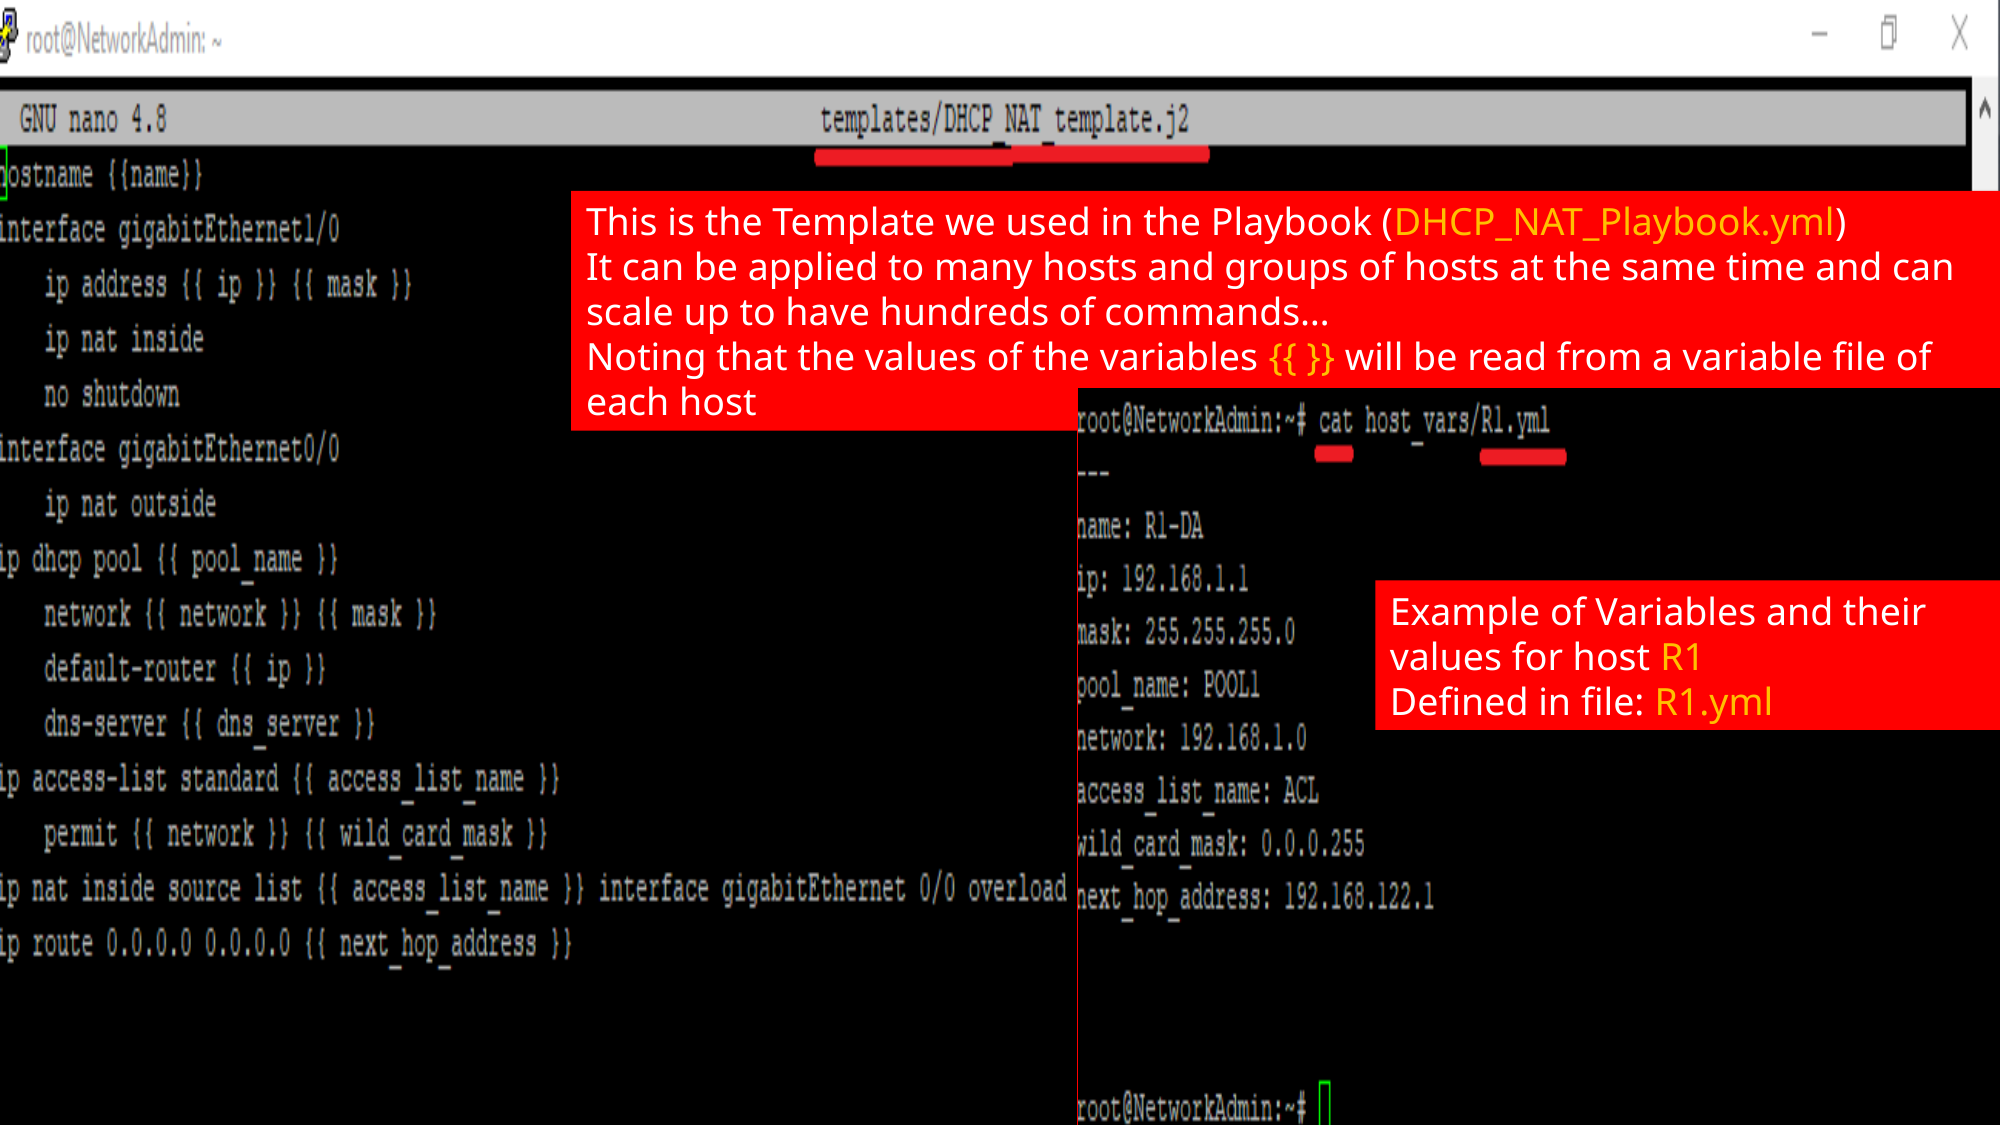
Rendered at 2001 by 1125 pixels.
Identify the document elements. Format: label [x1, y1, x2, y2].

list [0, 0, 2000, 1125]
picture [1077, 387, 2000, 1125]
